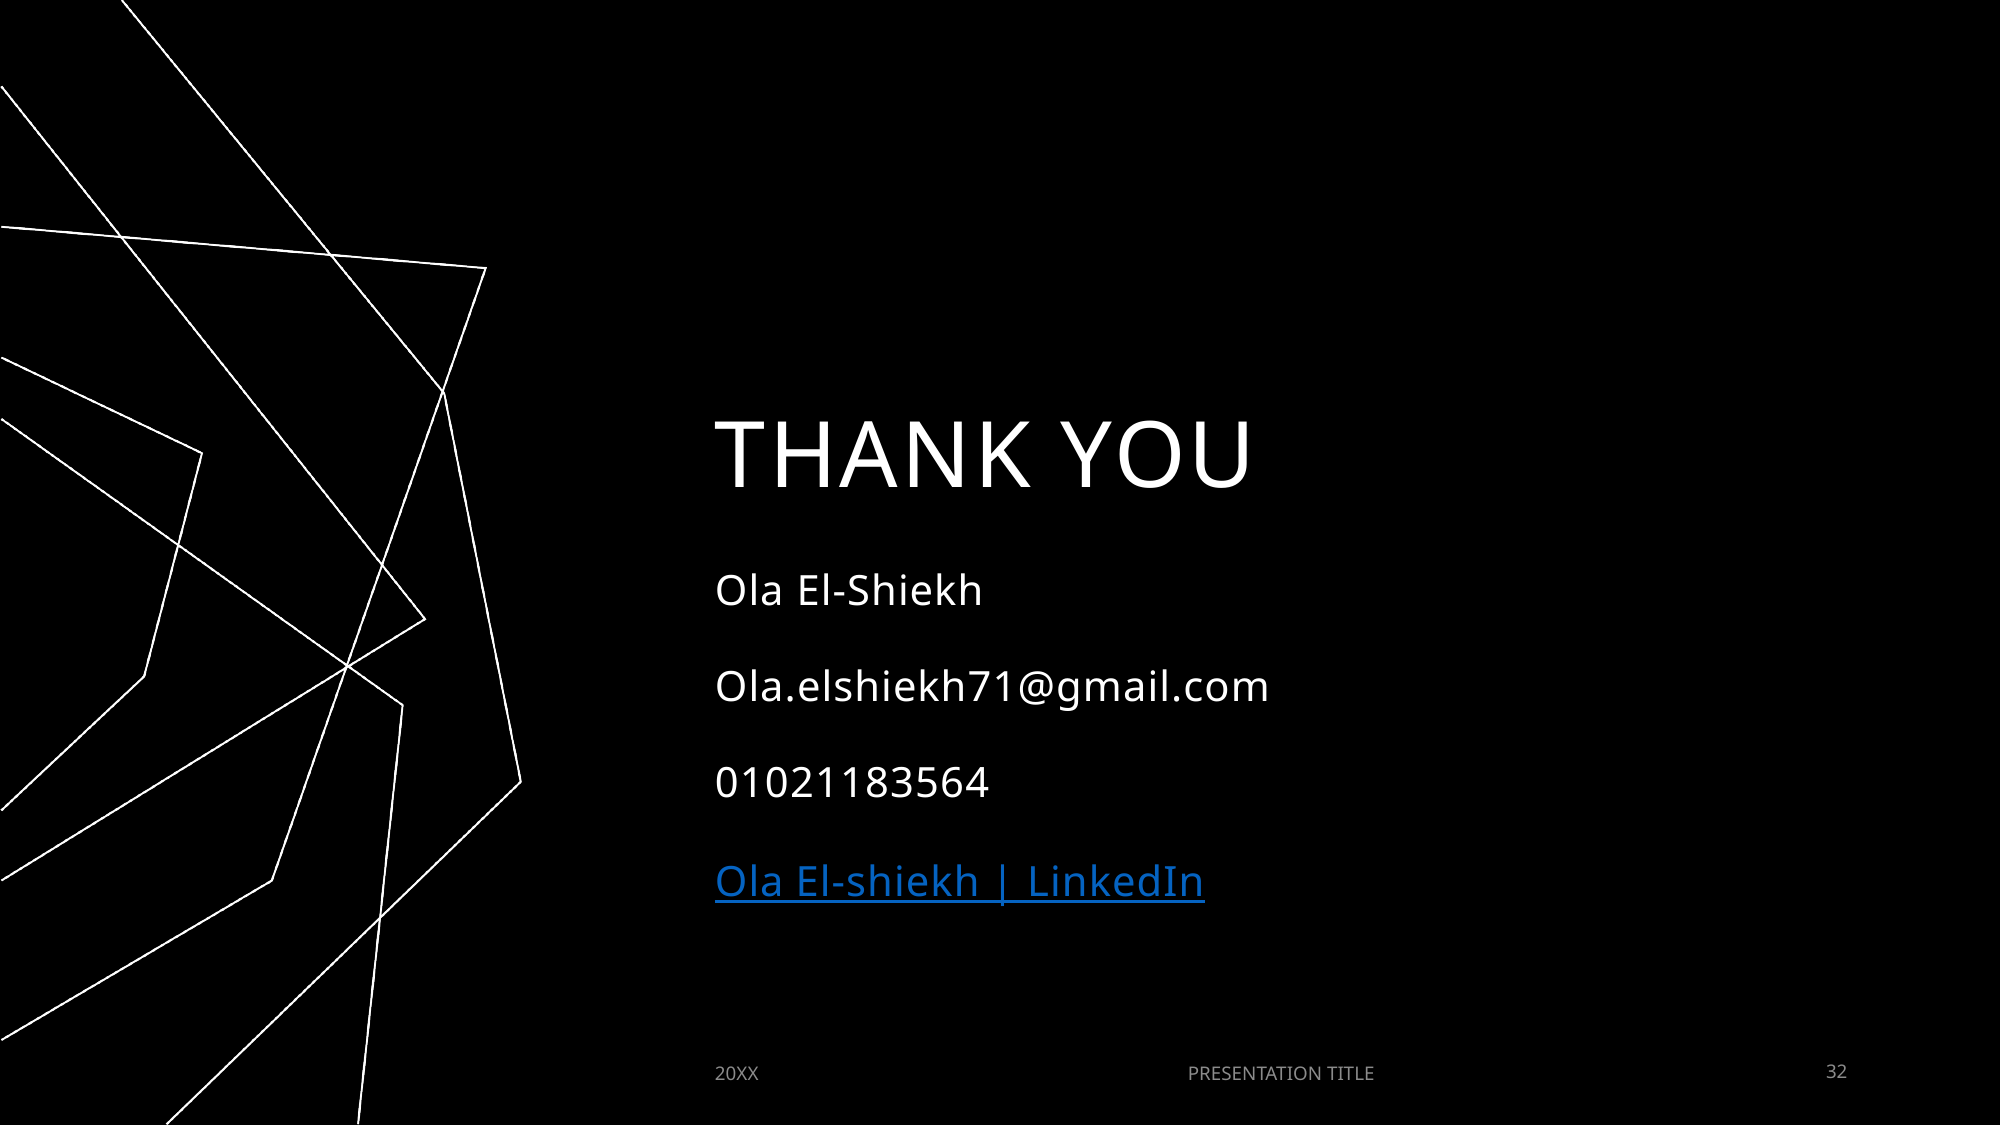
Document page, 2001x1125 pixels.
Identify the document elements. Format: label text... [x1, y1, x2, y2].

footer PRESENTATION TITLE [1062, 1042, 1500, 1103]
title THANK YOU [699, 265, 1386, 516]
slide_number 20XX [699, 1042, 992, 1103]
picture [0, 0, 522, 1125]
slide_number 32 [1571, 1042, 1863, 1103]
subtitle Ola El-Shiekh Ola.elshiekh71@gmail.com 01021183564 Ola El-shiekh | LinkedIn [699, 531, 1386, 757]
